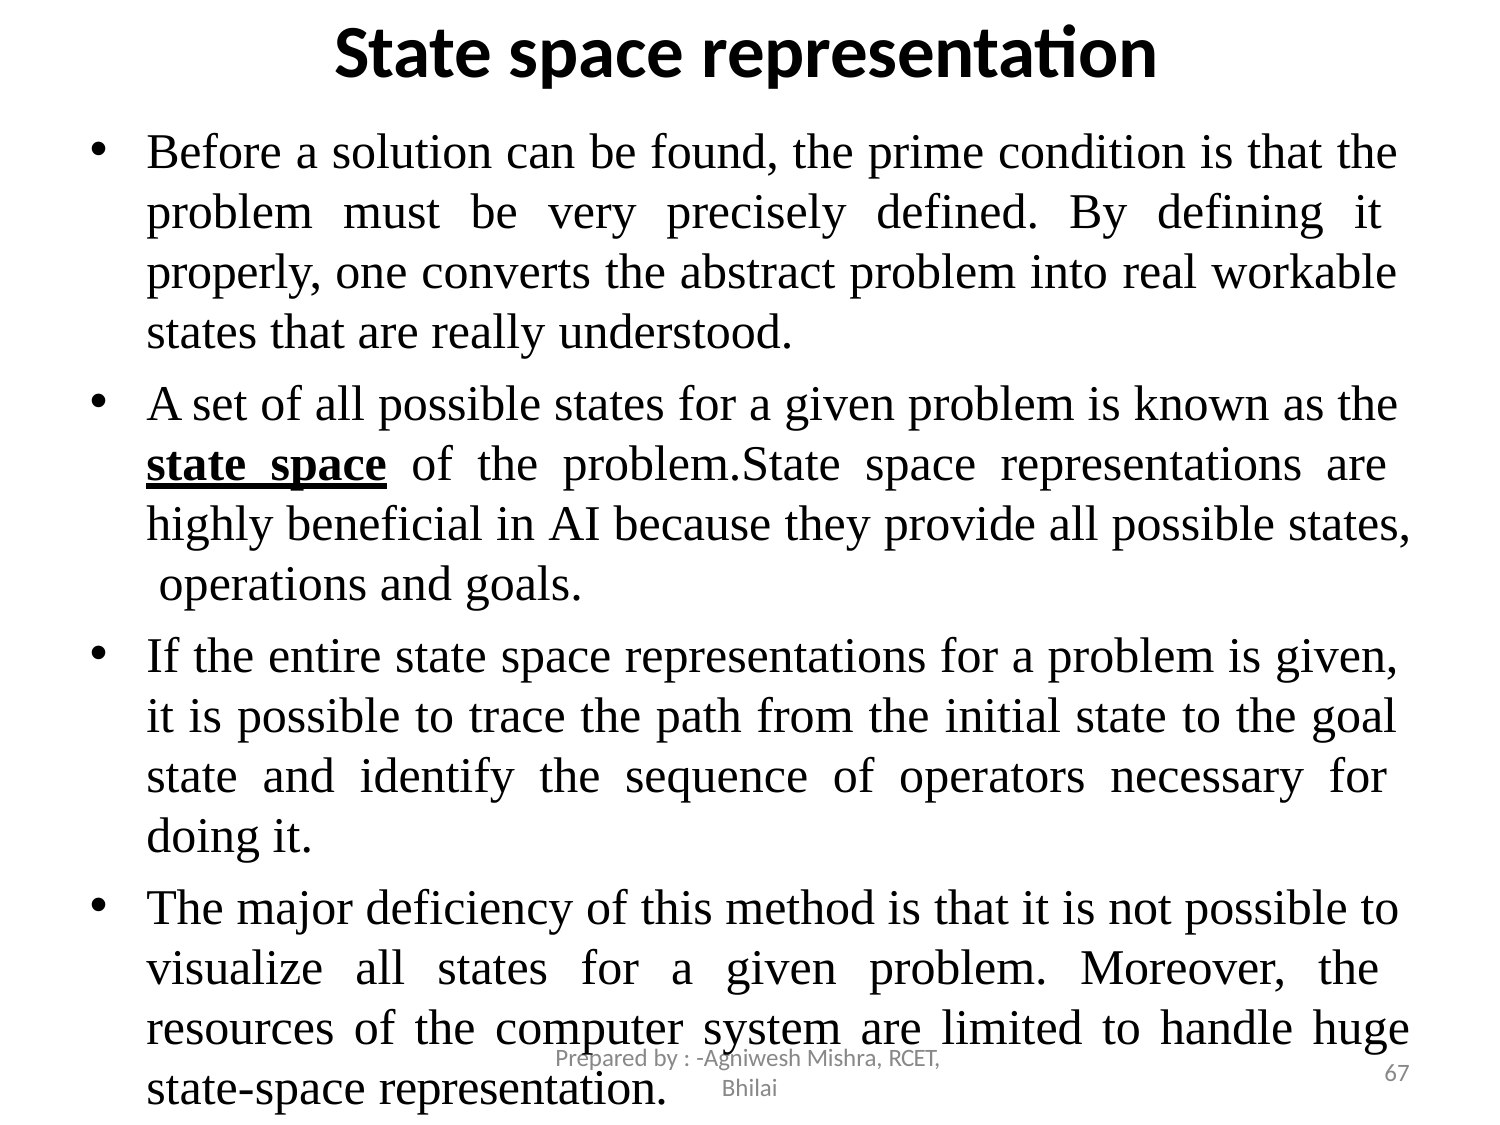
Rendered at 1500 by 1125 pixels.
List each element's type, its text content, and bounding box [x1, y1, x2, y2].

text_box Bhilai [719, 1075, 781, 1102]
text_box Before a solution can be found, the prime condition is that the problem must be very precisely defined. By defining it properly, one converts the abstract problem into real workable states that are really understood. A set of all possible states for a given problem is known as the state space of the problem.State space representations are highly beneficial in AI because they provide all possible states, operations and goals. If the entire state space representations for a problem is given, it is possible to trace the path from the initial state to the goal state and identify the sequence of operators necessary for doing it. The major deficiency of this method is that it is not possible to visualize all states for a given problem. Moreover, the resources of the computer system are limited to handle huge [87, 116, 1413, 1055]
text_box Prepared by : -Agniwesh Mishra, RCET, [553, 1055, 947, 1072]
title State space representation [332, 0, 1168, 116]
text_box state-space representation. [144, 1057, 669, 1115]
text_box 67 [1378, 1060, 1417, 1087]
